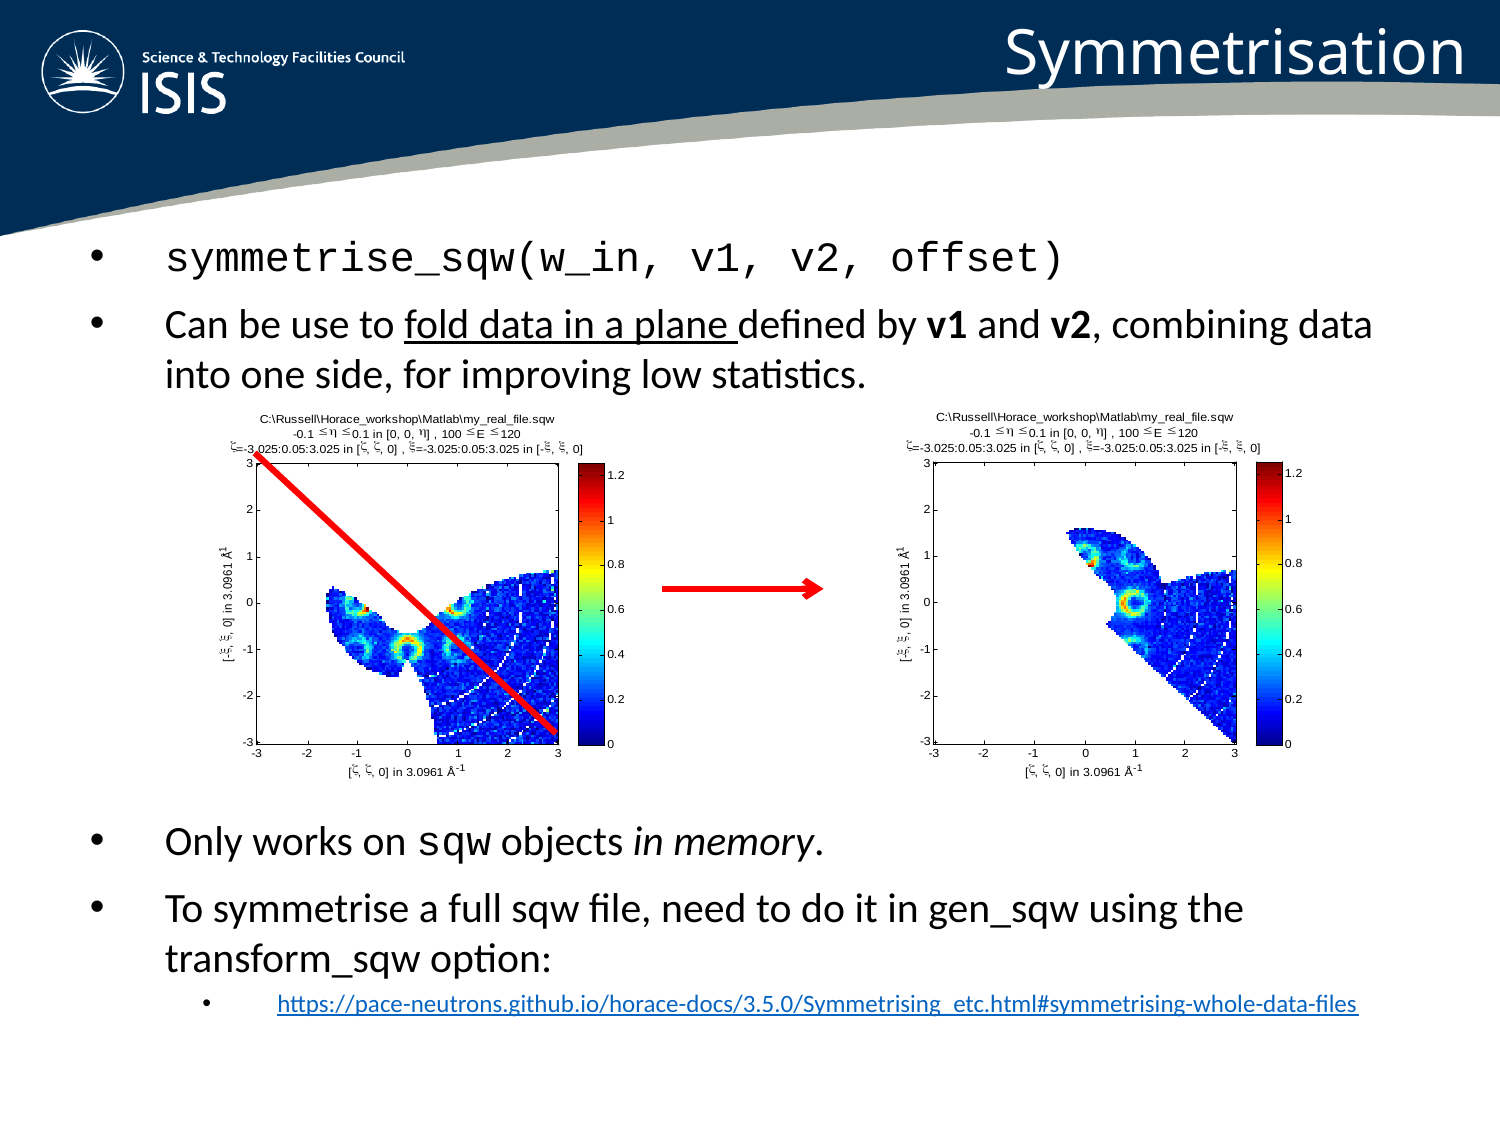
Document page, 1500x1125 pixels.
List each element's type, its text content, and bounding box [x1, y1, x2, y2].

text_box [165, 411, 1377, 786]
text_box Symmetrisation [442, 3, 1483, 96]
picture [0, 0, 1500, 302]
list symmetrise_sqw(w_in, v1, v2, offset) Can be use to fold data in a plane defined by v1 and v2, combining data into one side, for improving low statistics. Only works on sqw objects in memory. To symmetrise a full sqw file, need to do it in gen_sqw using the transform_sqw option: https://pace-neutrons.github.io/horace-docs/3.5.0/Symmetrising_etc.html#symmetrising-whole-data-files [75, 222, 1425, 1107]
